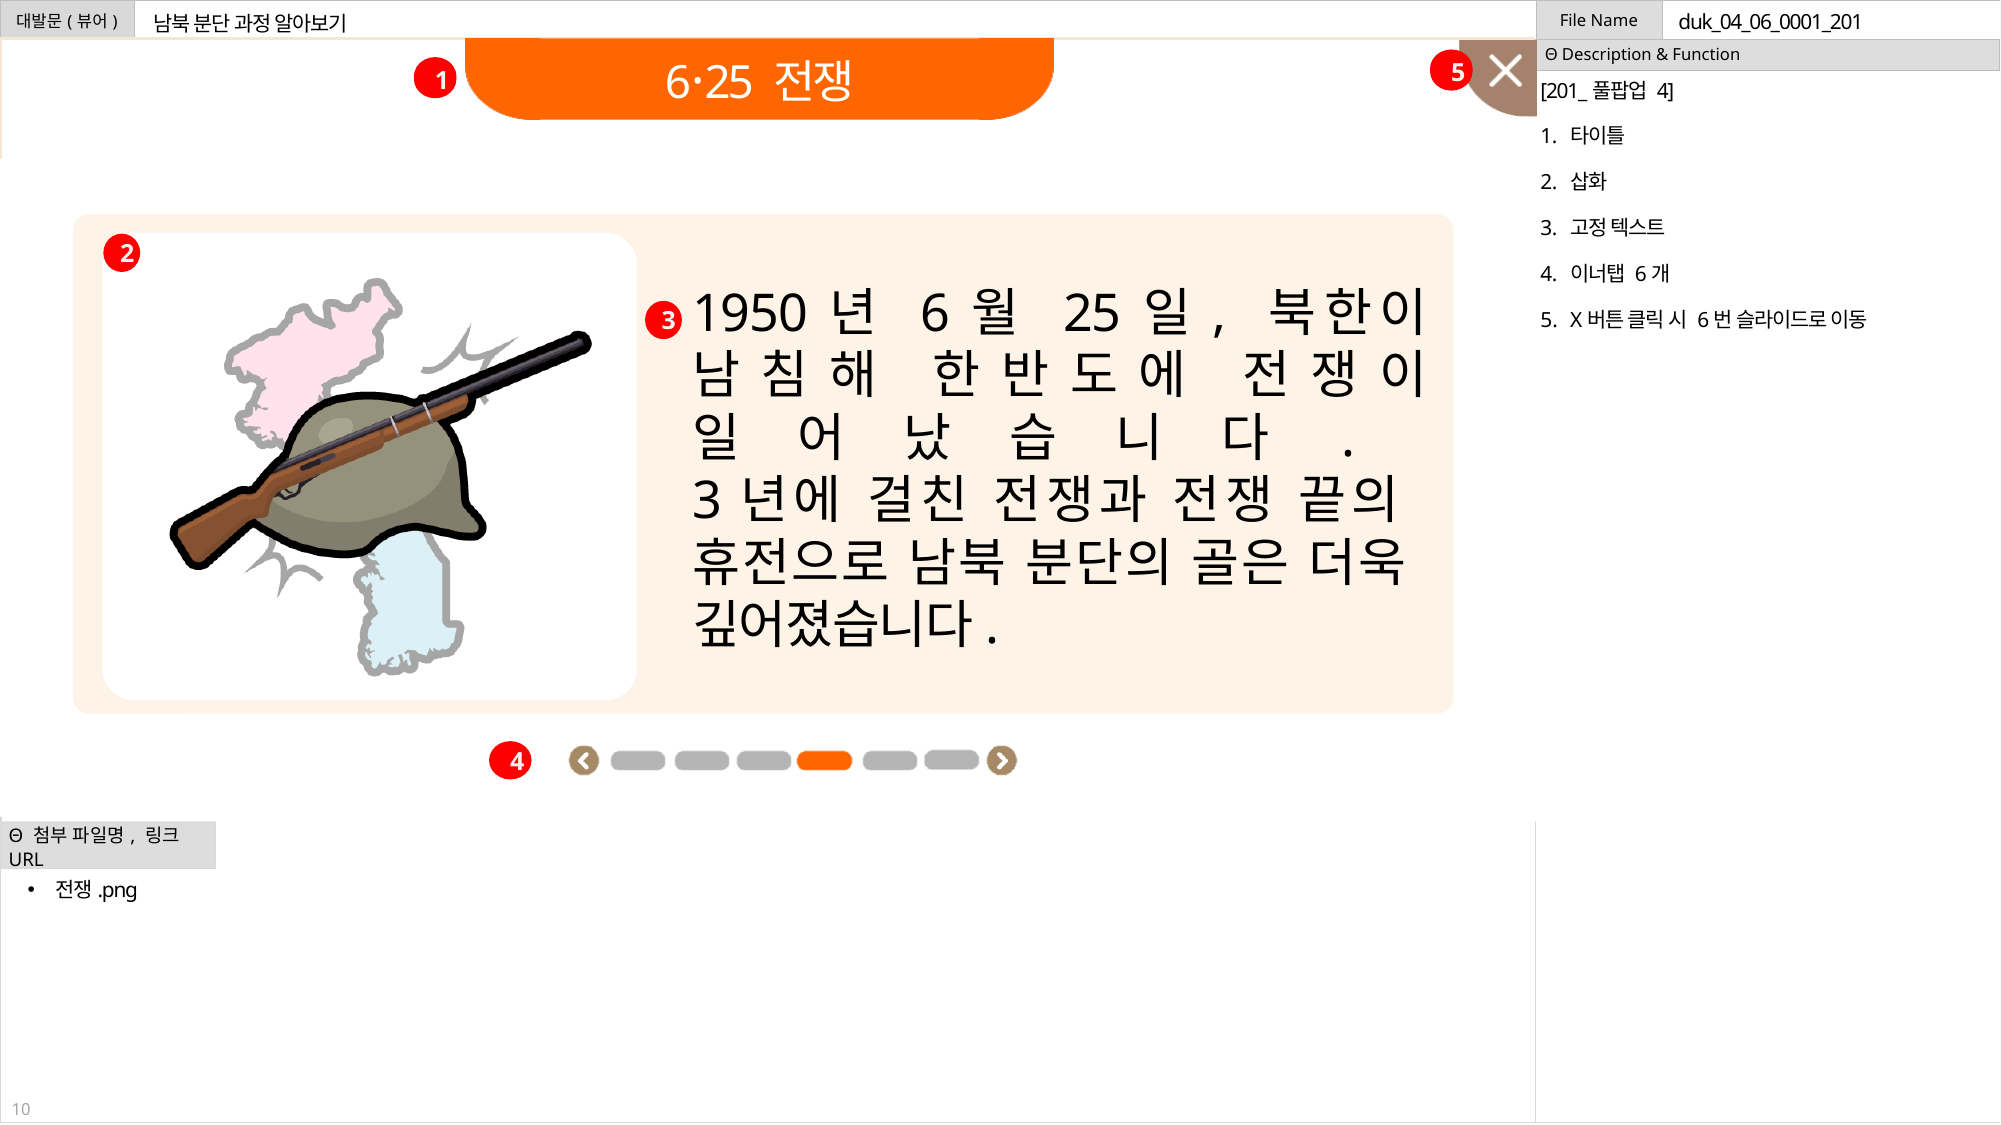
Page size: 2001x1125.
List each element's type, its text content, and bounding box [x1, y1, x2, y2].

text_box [2, 38, 1537, 822]
list [201_풀팝업 4] 타이틀 삽화 고정 텍스트 이너탭 6개 X버튼 클릭 시 6번 슬라이드로 이동 [1537, 71, 2000, 669]
list 남북 분단 과정 알아보기 [135, 0, 1535, 38]
list duk_04_06_0001_201 [1660, 0, 2000, 39]
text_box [551, 733, 1033, 787]
picture [130, 240, 609, 719]
list 전쟁.png [21, 866, 1518, 905]
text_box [72, 214, 1454, 714]
